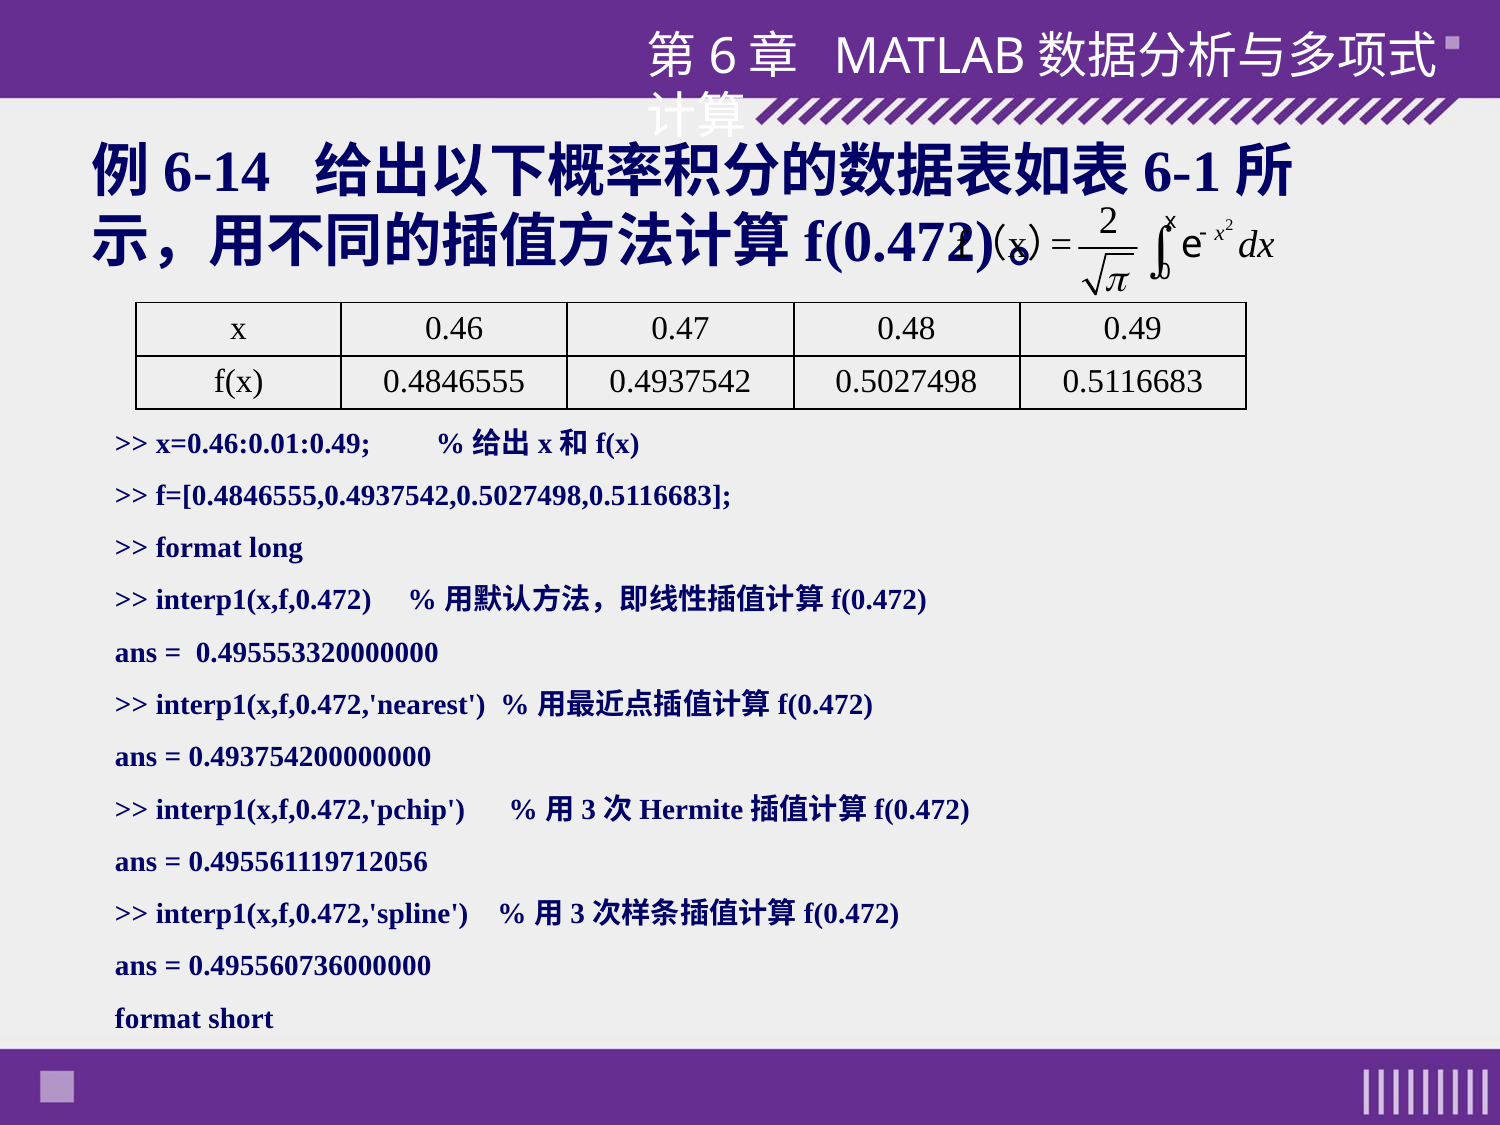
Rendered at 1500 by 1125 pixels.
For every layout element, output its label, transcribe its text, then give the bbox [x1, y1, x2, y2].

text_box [950, 195, 1282, 304]
text_box >> x=0.46:0.01:0.49; %给出x和f(x) >> f=[0.4846555,0.4937542,0.5027498,0.5116683]; >> format long >> interp1(x,f,0.472) %用默认方法，即线性插值计算f(0.472) ans = 0.495553320000000 >> interp1(x,f,0.472,'nearest') %用最近点插值计算f(0.472) ans = 0.493754200000000 >> interp1(x,f,0.472,'pchip') %用3次Hermite插值计算f(0.472) ans = 0.495561119712056 >> interp1(x,f,0.472,'spline') %用3次样条插值计算f(0.472) ans = 0.495560736000000 format short [100, 420, 1449, 1047]
table_cell f(x) [137, 357, 340, 408]
table_header 0.47 [568, 303, 793, 355]
picture [0, 0, 1500, 528]
table_cell 0.4846555 [342, 357, 566, 408]
table_header 0.46 [342, 303, 566, 355]
picture [0, 529, 1500, 1125]
list 例6-14 给出以下概率积分的数据表如表6-1所示，用不同的插值方法计算f(0.472)。 [76, 125, 1425, 213]
table_cell 0.4937542 [568, 357, 793, 408]
table_header 0.48 [795, 303, 1019, 355]
table_cell 0.5027498 [795, 357, 1019, 408]
text_box 第6章 MATLAB数据分析与多项式计算 [631, 16, 1500, 152]
table_cell 0.5116683 [1021, 357, 1245, 408]
table_header x [137, 303, 340, 355]
table_header 0.49 [1021, 312, 1245, 355]
